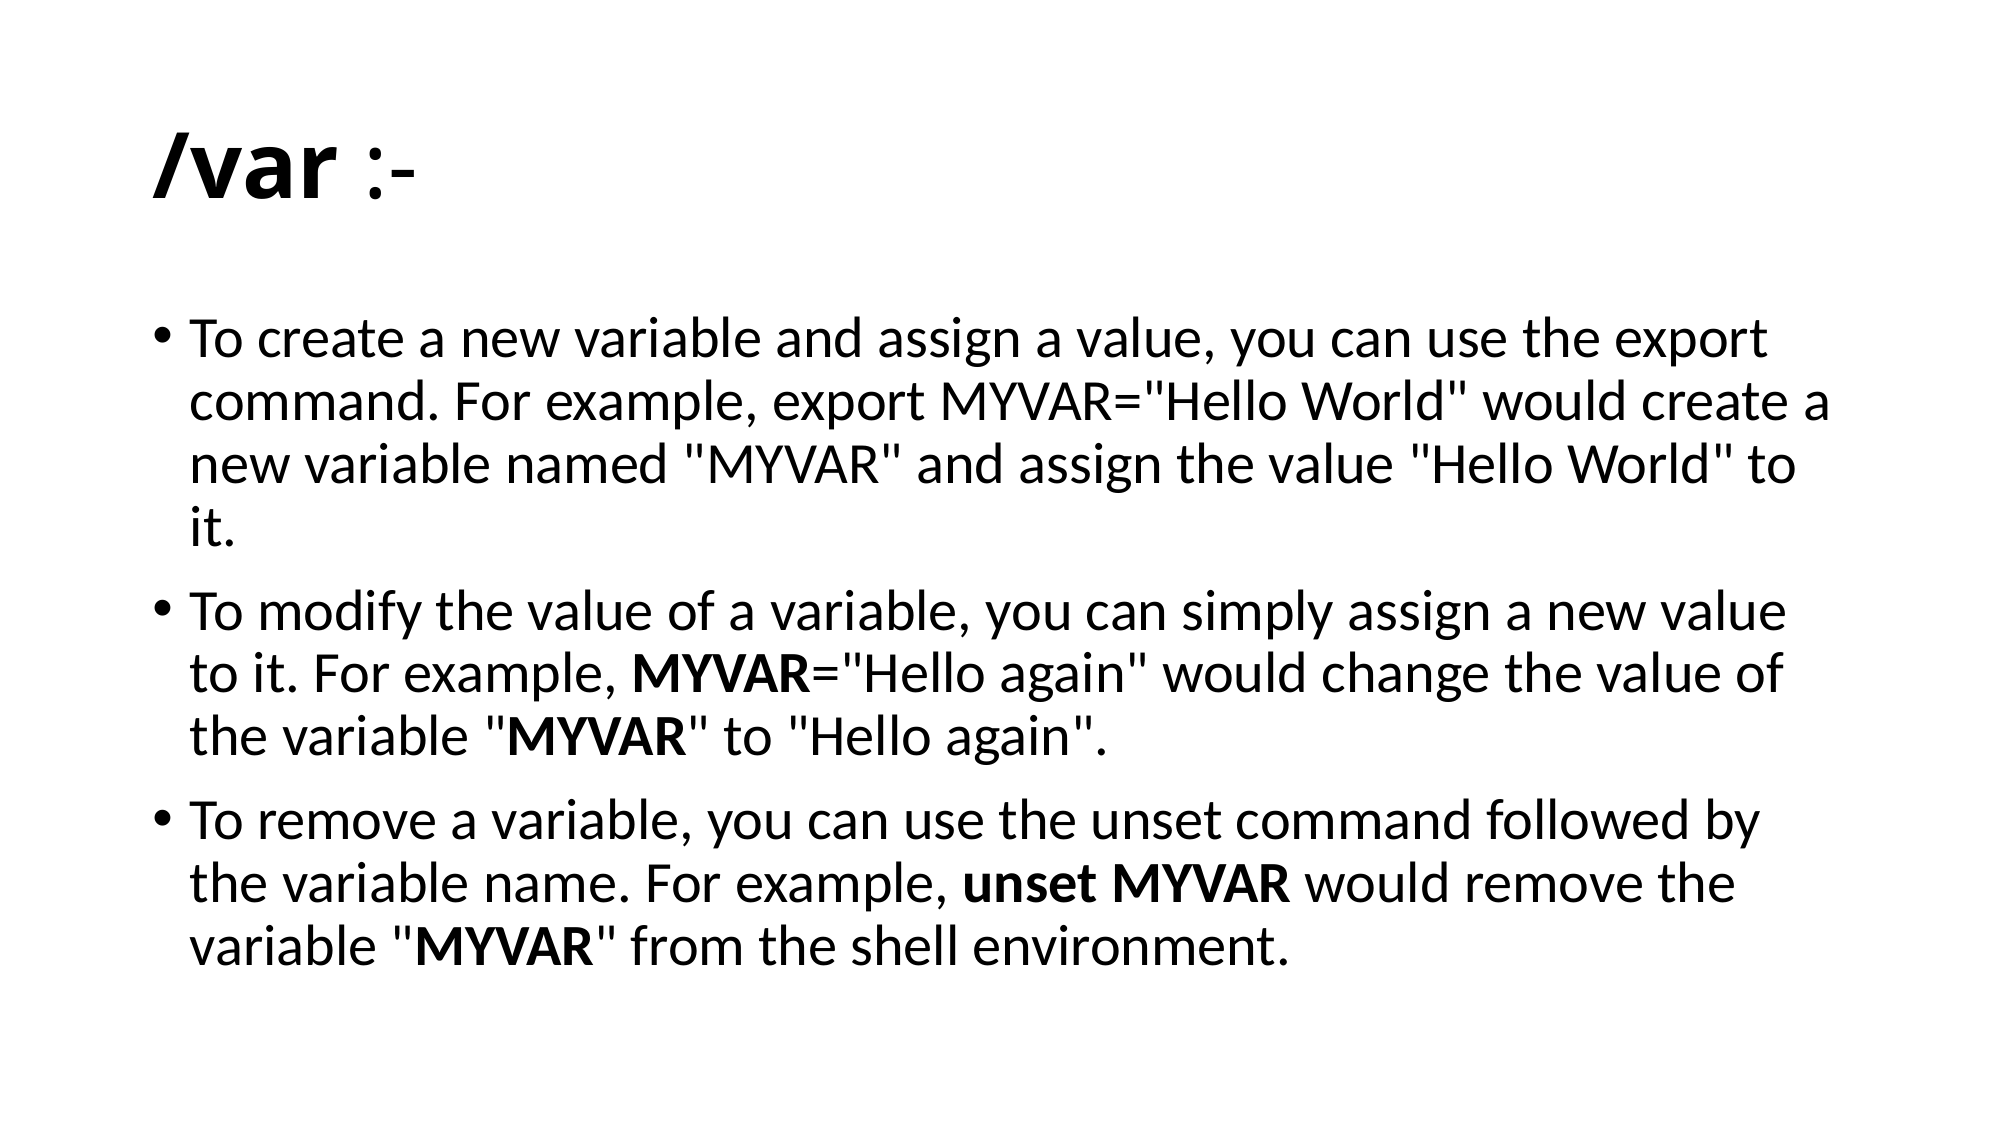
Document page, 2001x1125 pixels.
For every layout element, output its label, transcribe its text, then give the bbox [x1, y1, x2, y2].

list To create a new variable and assign a value, you can use the export command. For example, export MYVAR="Hello World" would create a new variable named "MYVAR" and assign the value "Hello World" to it. To modify the value of a variable, you can simply assign a new value to it. For example, MYVAR="Hello again" would change the value of the variable "MYVAR" to "Hello again". To remove a variable, you can use the unset command followed by the variable name. For example, unset MYVAR would remove the variable "MYVAR" from the shell environment. [137, 299, 1863, 1014]
title /var :- [137, 59, 1863, 278]
